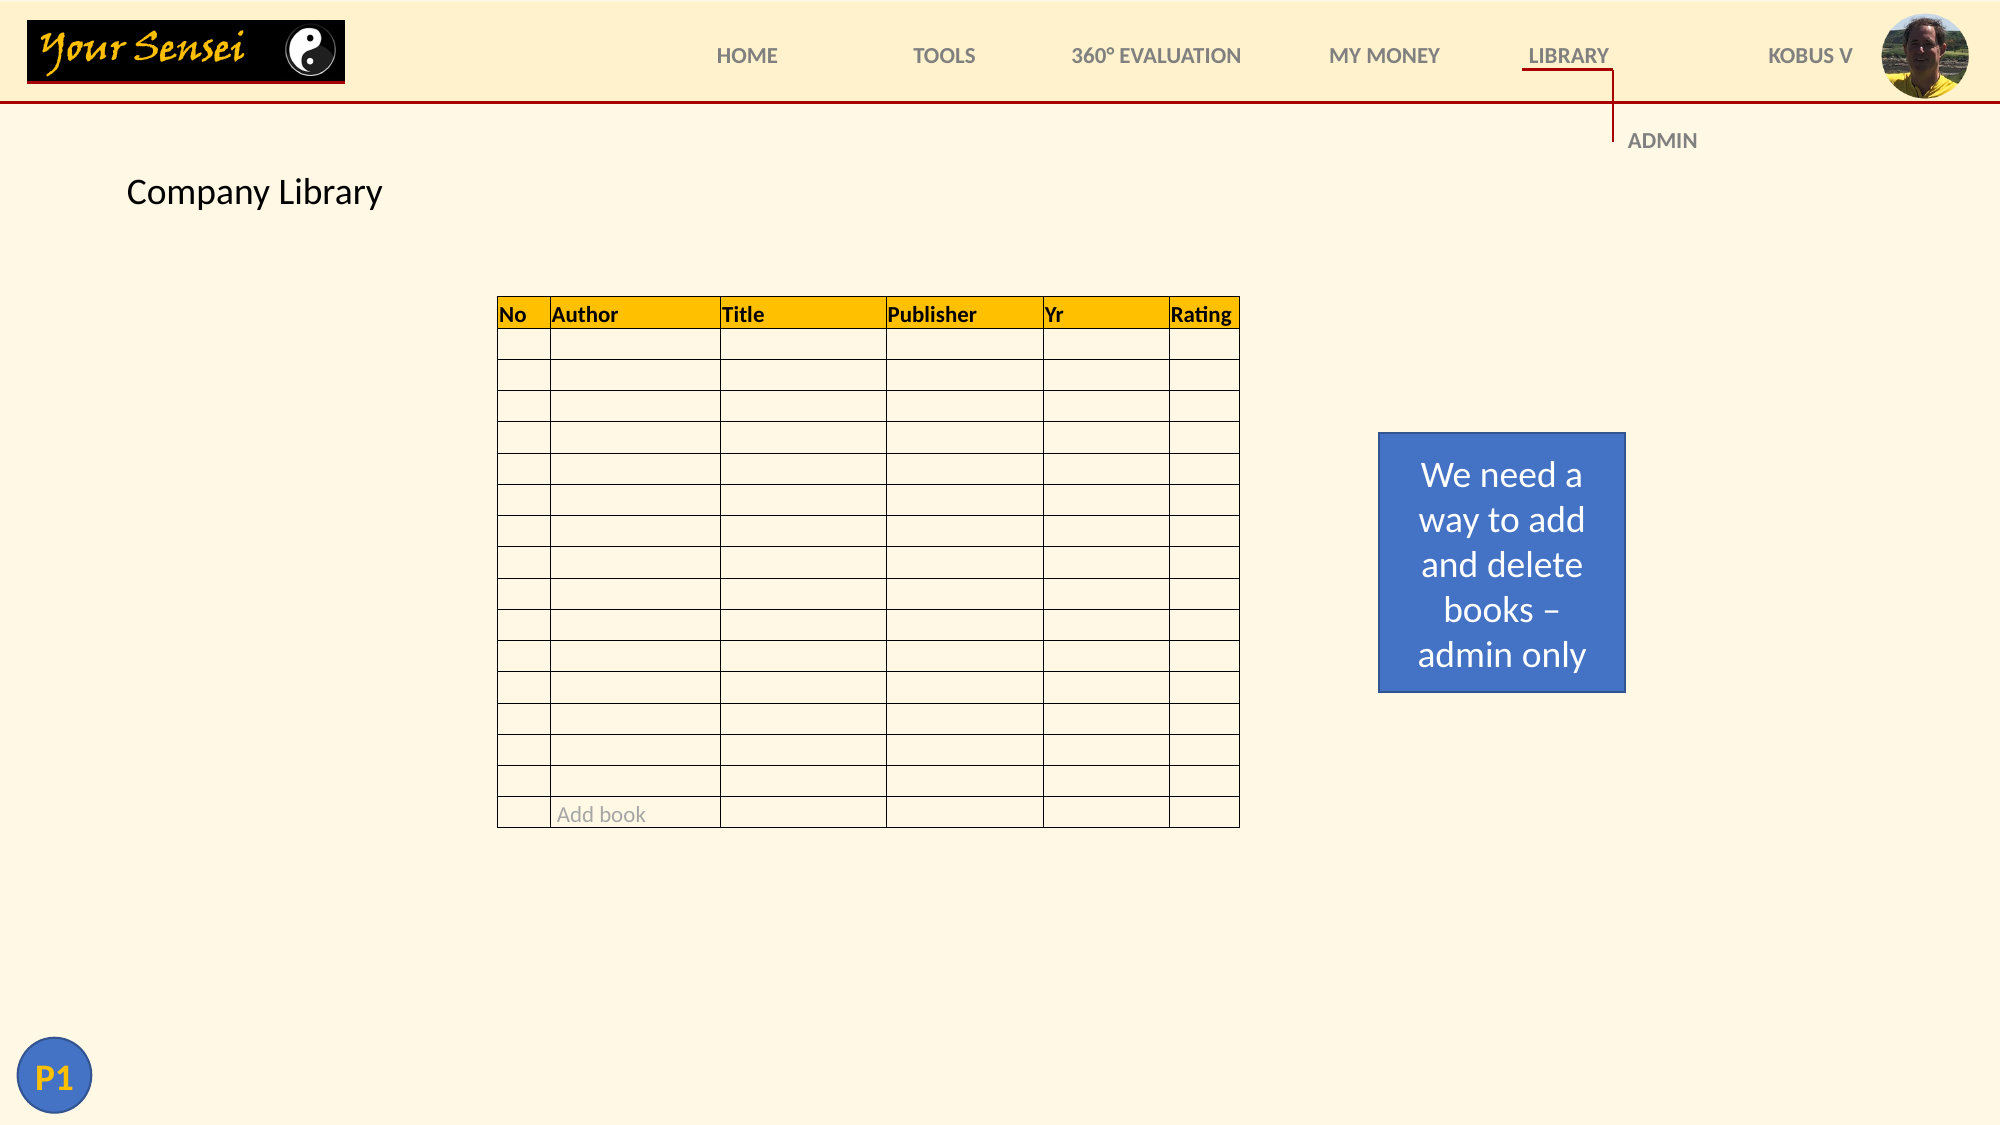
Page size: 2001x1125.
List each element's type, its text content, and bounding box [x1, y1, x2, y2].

table_cell [498, 454, 550, 484]
table_cell [887, 704, 1043, 734]
table_cell [1044, 766, 1169, 796]
table_cell Add book [551, 797, 720, 827]
table_cell [1170, 329, 1239, 359]
table_cell [721, 329, 886, 359]
table_cell [551, 672, 720, 703]
table_cell [1044, 485, 1169, 515]
table_cell [551, 422, 720, 453]
table_cell [498, 360, 550, 390]
table_cell [1170, 672, 1239, 703]
table_cell [1170, 454, 1239, 484]
table_cell [551, 766, 720, 796]
table_cell [551, 516, 720, 546]
table_cell [721, 454, 886, 484]
table_cell [1044, 516, 1169, 546]
table_cell [498, 641, 550, 671]
table_cell [887, 641, 1043, 671]
table_cell [1044, 672, 1169, 703]
table_cell [1170, 610, 1239, 640]
table_cell [1170, 579, 1239, 609]
table_cell [721, 547, 886, 578]
table_cell [887, 547, 1043, 578]
table_cell [1170, 766, 1239, 796]
table_cell [551, 360, 720, 390]
table_header Title [721, 297, 886, 328]
table_cell [1170, 516, 1239, 546]
table_cell [551, 610, 720, 640]
table_cell [721, 610, 886, 640]
table_cell [1044, 610, 1169, 640]
table_cell [887, 360, 1043, 390]
text_box ADMIN [1613, 117, 1771, 161]
table_cell [1044, 641, 1169, 671]
table_header Author [551, 297, 720, 328]
table_cell [1044, 797, 1169, 827]
table_cell [498, 610, 550, 640]
table_cell [721, 735, 886, 765]
table_cell [721, 422, 886, 453]
table_cell [498, 485, 550, 515]
table_cell [887, 672, 1043, 703]
table_cell [1044, 735, 1169, 765]
table_cell [1170, 360, 1239, 390]
table_cell [887, 766, 1043, 796]
text_box Company Library [112, 159, 1113, 220]
table_cell [498, 579, 550, 609]
table_header Rating [1170, 297, 1239, 328]
table_cell [498, 735, 550, 765]
table_cell [1170, 797, 1239, 827]
table_header No [498, 297, 550, 328]
table_cell [1044, 579, 1169, 609]
table_cell [1044, 422, 1169, 453]
table_cell [1170, 735, 1239, 765]
table_cell [721, 579, 886, 609]
table_cell [498, 672, 550, 703]
table_cell [498, 766, 550, 796]
table_cell [721, 391, 886, 421]
table_cell [551, 454, 720, 484]
table_cell [887, 610, 1043, 640]
table_cell [498, 704, 550, 734]
table_cell [721, 704, 886, 734]
table_cell [887, 485, 1043, 515]
table_cell [551, 485, 720, 515]
table_cell [721, 766, 886, 796]
table_cell [887, 454, 1043, 484]
table_cell [887, 329, 1043, 359]
table_header Yr [1044, 297, 1169, 328]
table_cell [1170, 485, 1239, 515]
picture [27, 20, 345, 84]
table_cell [498, 547, 550, 578]
table_cell [551, 391, 720, 421]
table_cell [721, 516, 886, 546]
table_cell [1170, 641, 1239, 671]
table_cell [1044, 454, 1169, 484]
table_cell [498, 797, 550, 827]
picture [1879, 9, 1970, 101]
table_cell [1170, 547, 1239, 578]
table_cell [1044, 360, 1169, 390]
table_cell [721, 485, 886, 515]
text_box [12, 1037, 97, 1113]
table_cell [551, 735, 720, 765]
table_cell [1044, 704, 1169, 734]
table_cell [721, 672, 886, 703]
table_cell [498, 516, 550, 546]
text_box We need a way to add and delete books – admin only [1378, 432, 1626, 693]
table_cell [1170, 704, 1239, 734]
table_cell [1170, 391, 1239, 421]
table_cell [551, 547, 720, 578]
table_cell [887, 579, 1043, 609]
table_cell [551, 641, 720, 671]
table_cell [721, 797, 886, 827]
table_cell [551, 704, 720, 734]
table_cell [1044, 547, 1169, 578]
table_cell [1044, 391, 1169, 421]
table_cell [887, 735, 1043, 765]
table_cell [1170, 422, 1239, 453]
table_cell [551, 579, 720, 609]
table_cell [721, 360, 886, 390]
table_cell [1044, 329, 1169, 359]
table_cell [887, 422, 1043, 453]
table_cell [887, 516, 1043, 546]
table_cell [551, 329, 720, 359]
table_cell [498, 422, 550, 453]
table_cell [498, 329, 550, 359]
table_cell [721, 641, 886, 671]
table_cell [887, 797, 1043, 827]
table_header Publisher [887, 297, 1043, 328]
table_cell [887, 391, 1043, 421]
table_cell [498, 391, 550, 421]
